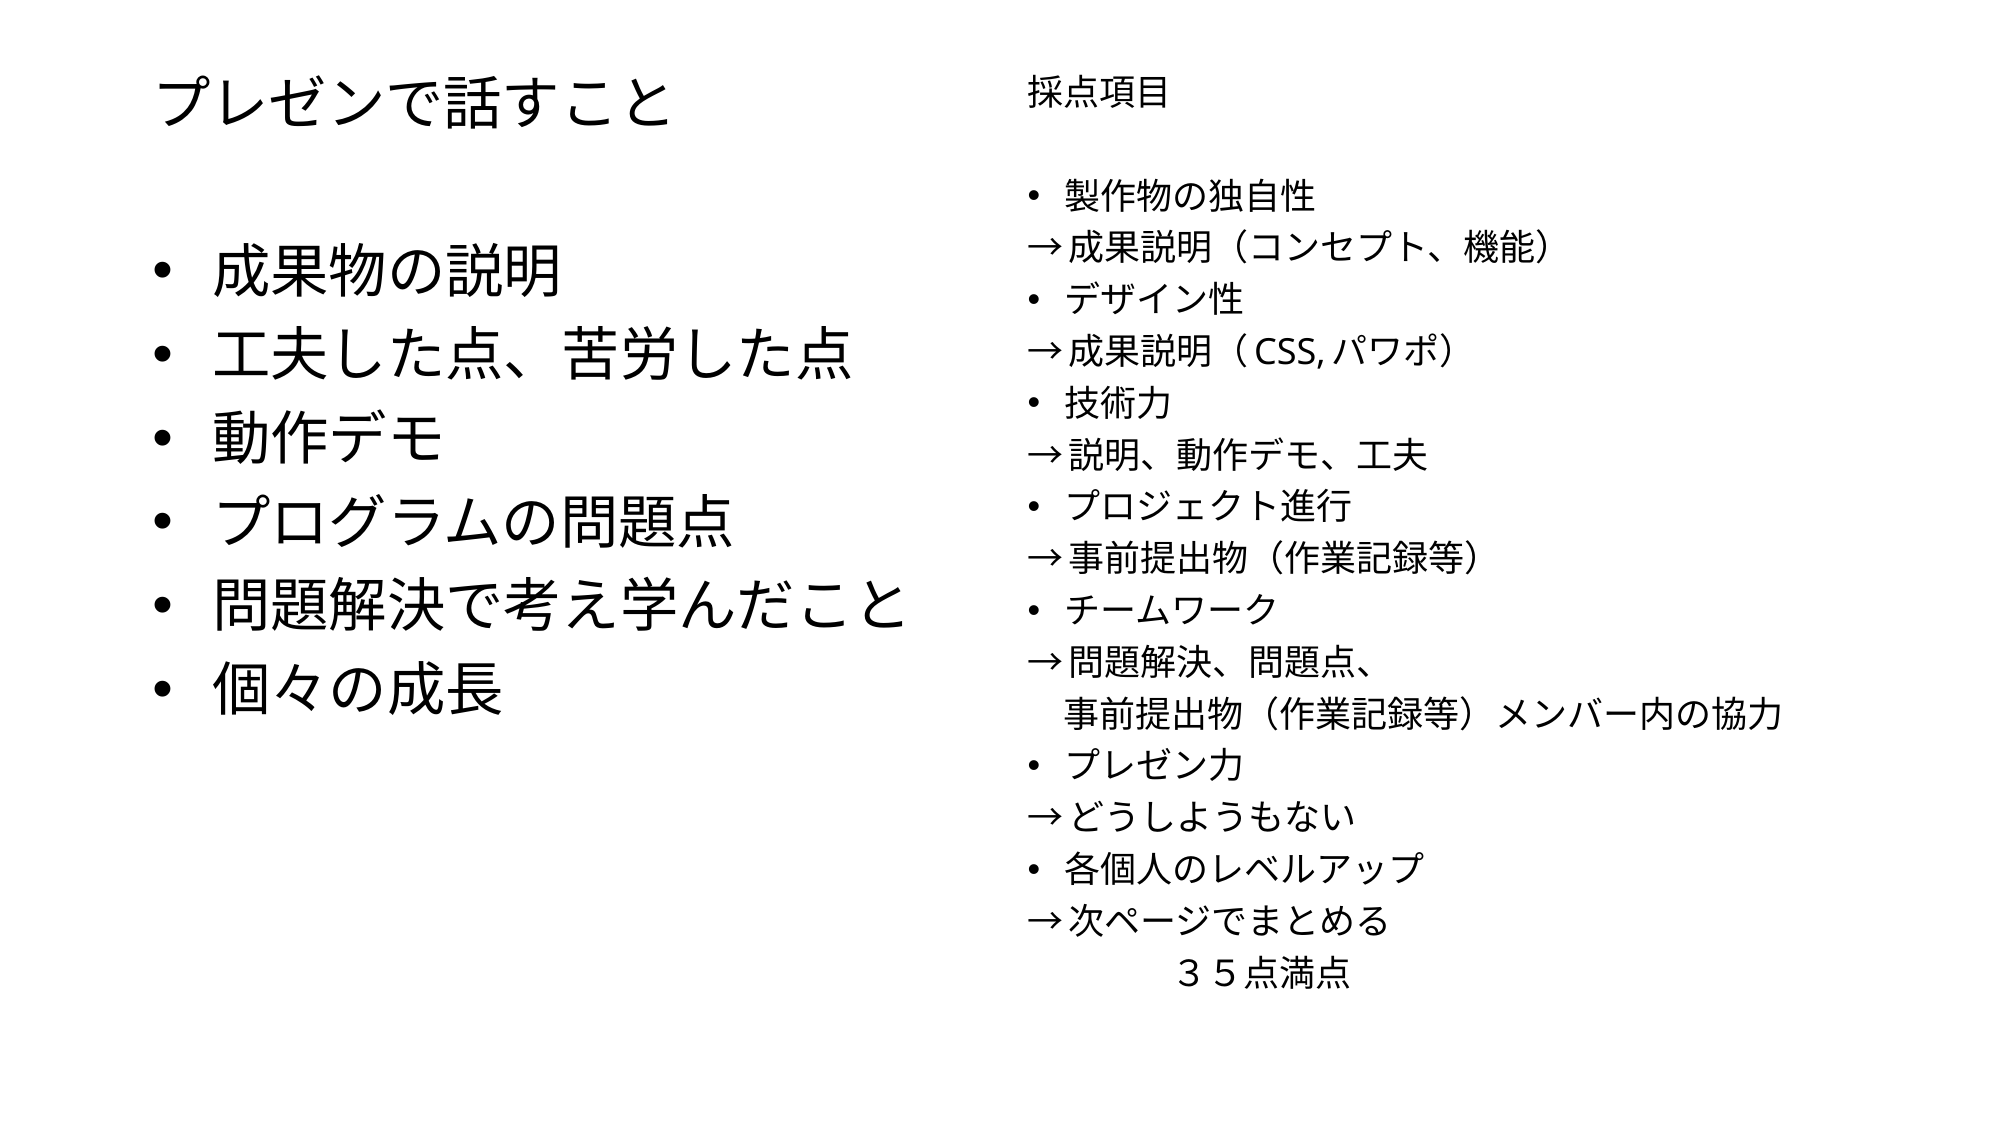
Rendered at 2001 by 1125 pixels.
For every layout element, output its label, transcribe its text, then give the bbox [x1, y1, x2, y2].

list プレゼンで話すこと 成果物の説明 工夫した点、苦労した点 動作デモ プログラムの問題点 問題解決で考え学んだこと 個々の成長 [137, 66, 988, 1014]
list 採点項目 製作物の独自性 →成果説明（コンセプト、機能） デザイン性 →成果説明（CSS,パワポ） 技術力 →説明、動作デモ、工夫 プロジェクト進行 →事前提出物（作業記録等） チームワーク →問題解決、問題点、 事前提出物（作業記録等）メンバー内の協力 プレゼン力 →どうしようもない 各個人のレベルアップ →次ページでまとめる ３５点満点 [1012, 66, 1863, 1014]
